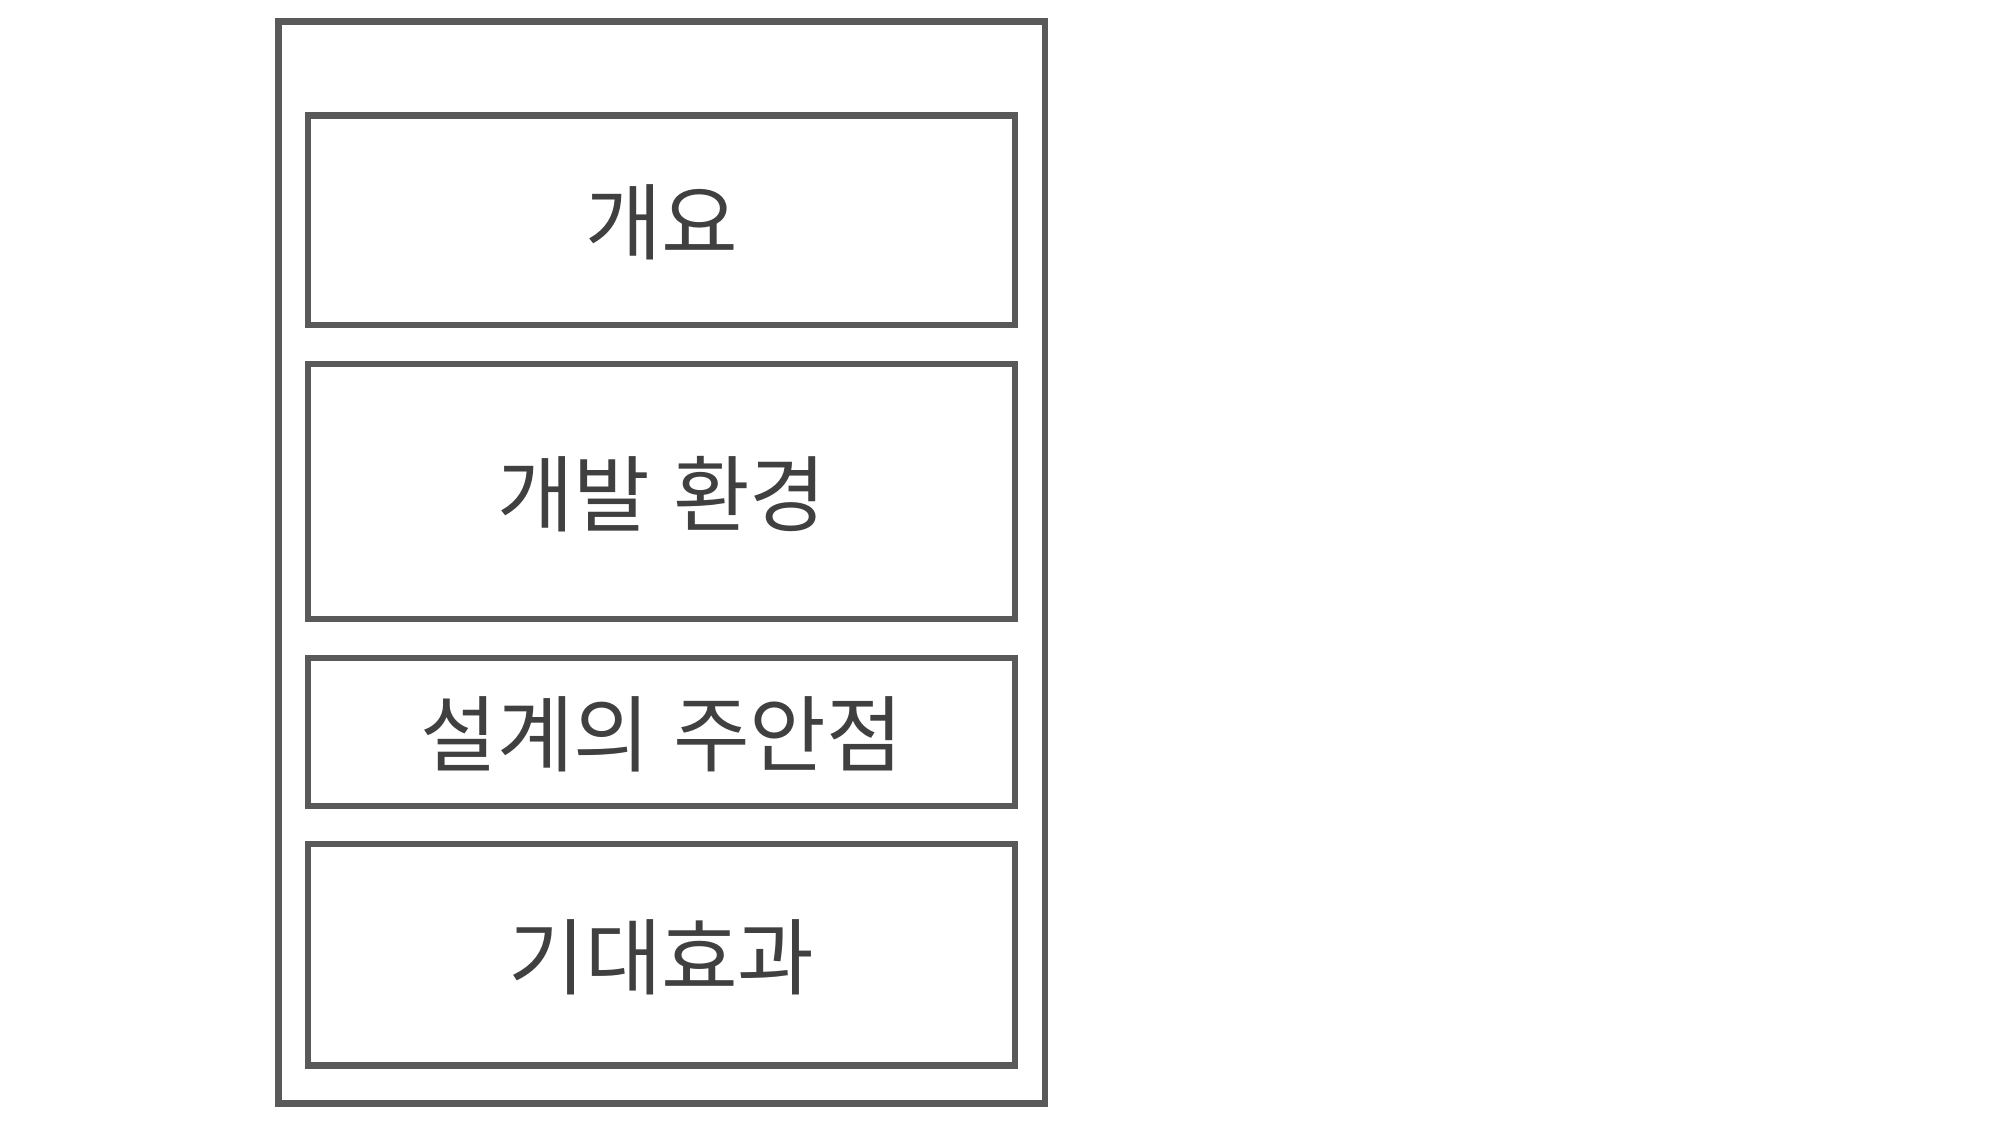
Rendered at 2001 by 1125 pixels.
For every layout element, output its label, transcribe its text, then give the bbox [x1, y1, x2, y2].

text_box 개요 [307, 114, 1016, 326]
text_box 기대효과 [307, 843, 1016, 1066]
text_box 설계의 주안점 [307, 657, 1016, 807]
text_box 개발 환경 [307, 363, 1016, 620]
text_box [277, 20, 1046, 1104]
